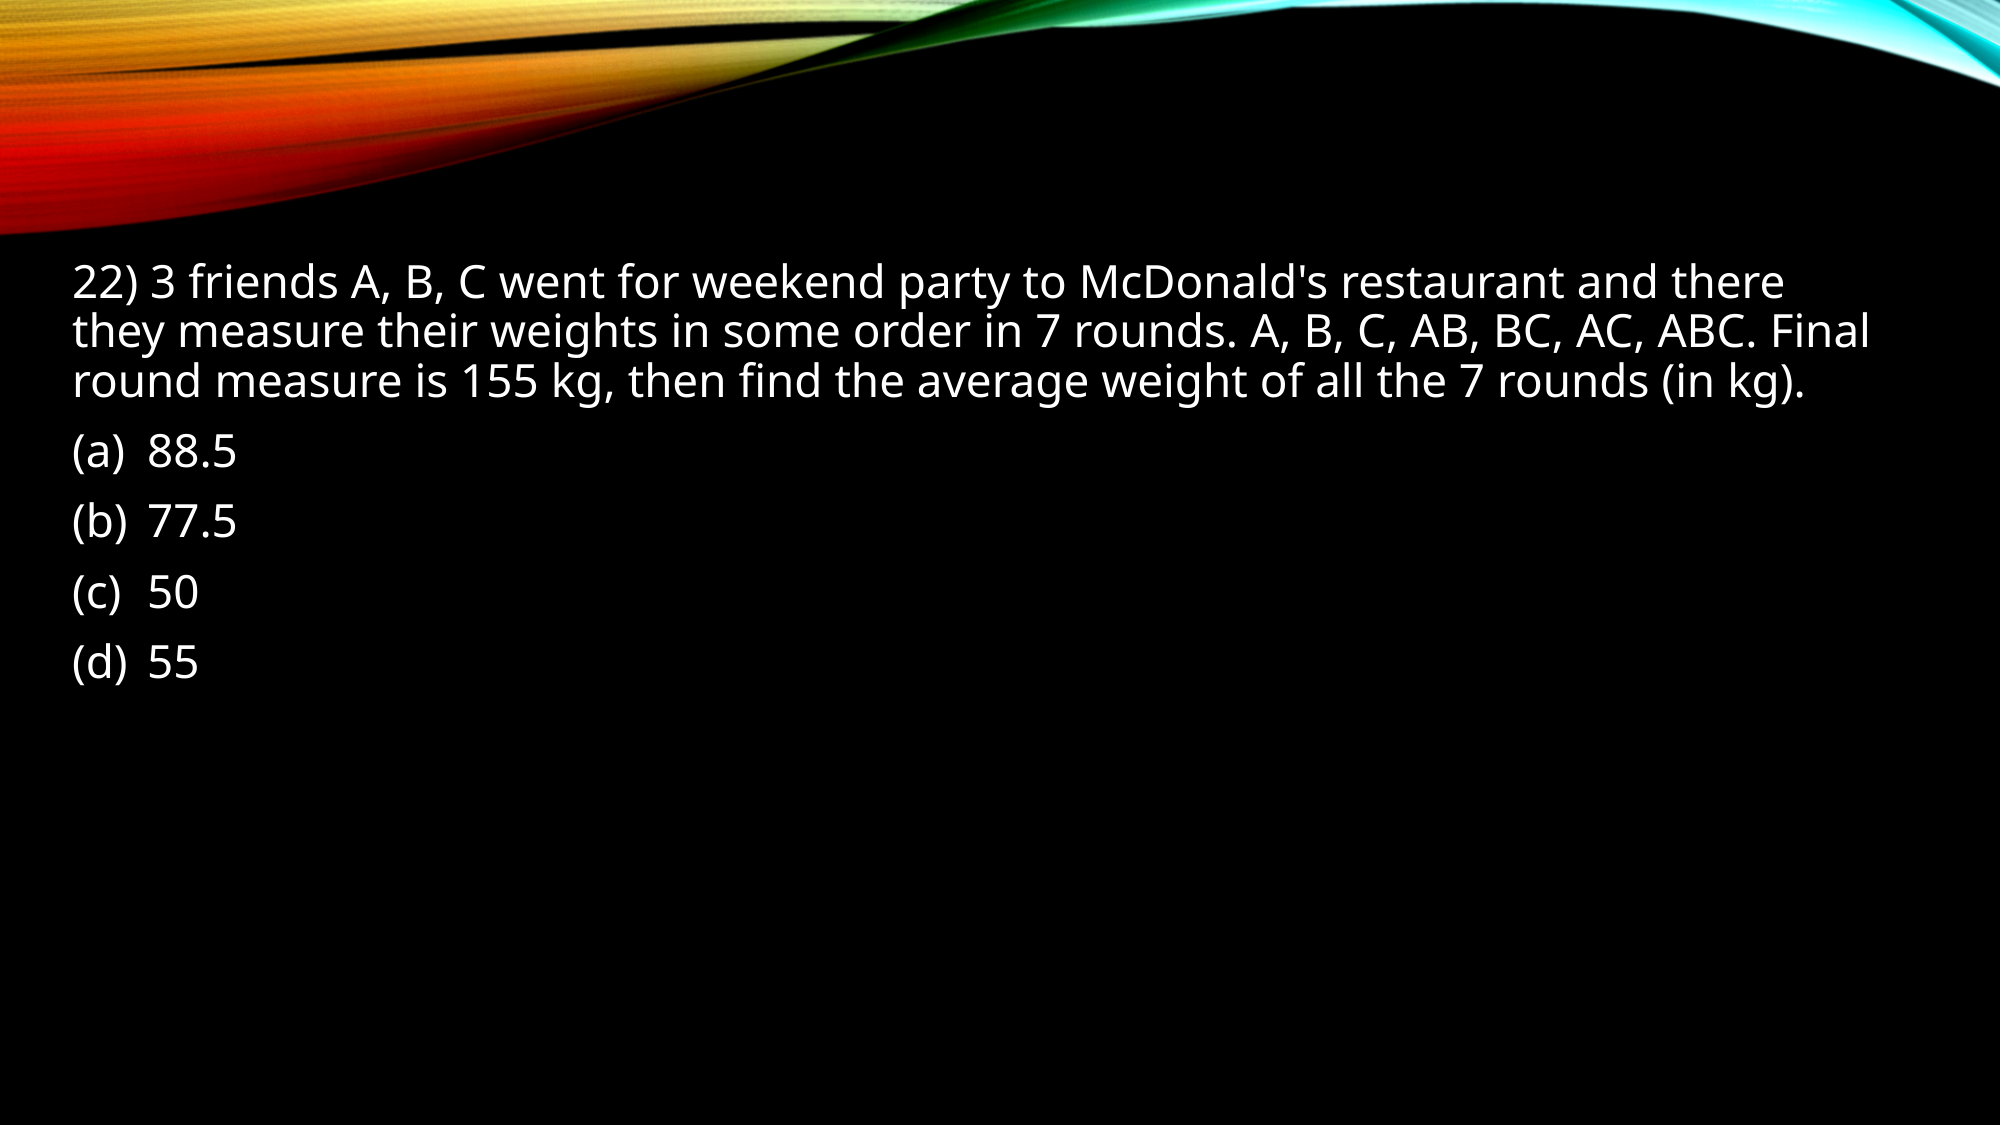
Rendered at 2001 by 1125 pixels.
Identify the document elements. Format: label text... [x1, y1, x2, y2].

list 22) 3 friends A, B, C went for weekend party to McDonald's restaurant and there they measure their weights in some order in 7 rounds. A, B, C, AB, BC, AC, ABC. Final round measure is 155 kg, then find the average weight of all the 7 rounds (in kg). 88.5 77.5 50 55 [57, 251, 1888, 1021]
picture [0, 0, 2000, 237]
